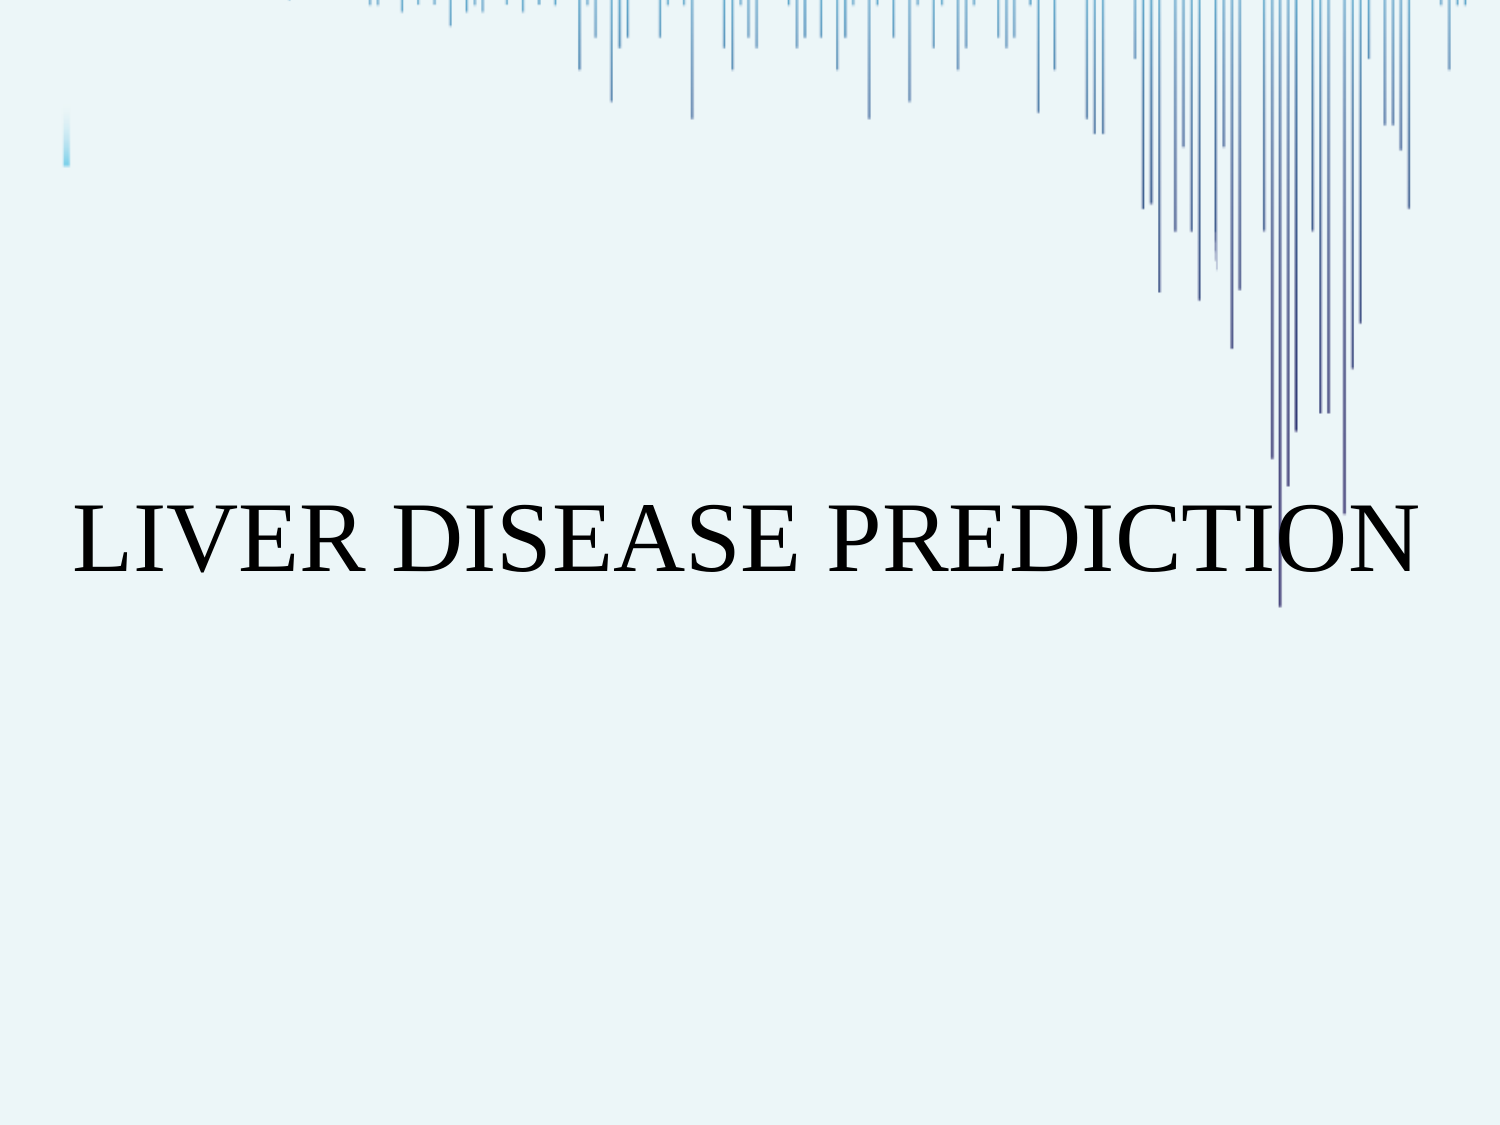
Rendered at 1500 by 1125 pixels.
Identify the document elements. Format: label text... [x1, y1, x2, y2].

text_box LIVER DISEASE PREDICTION [57, 463, 1463, 599]
picture [0, 0, 1500, 1125]
